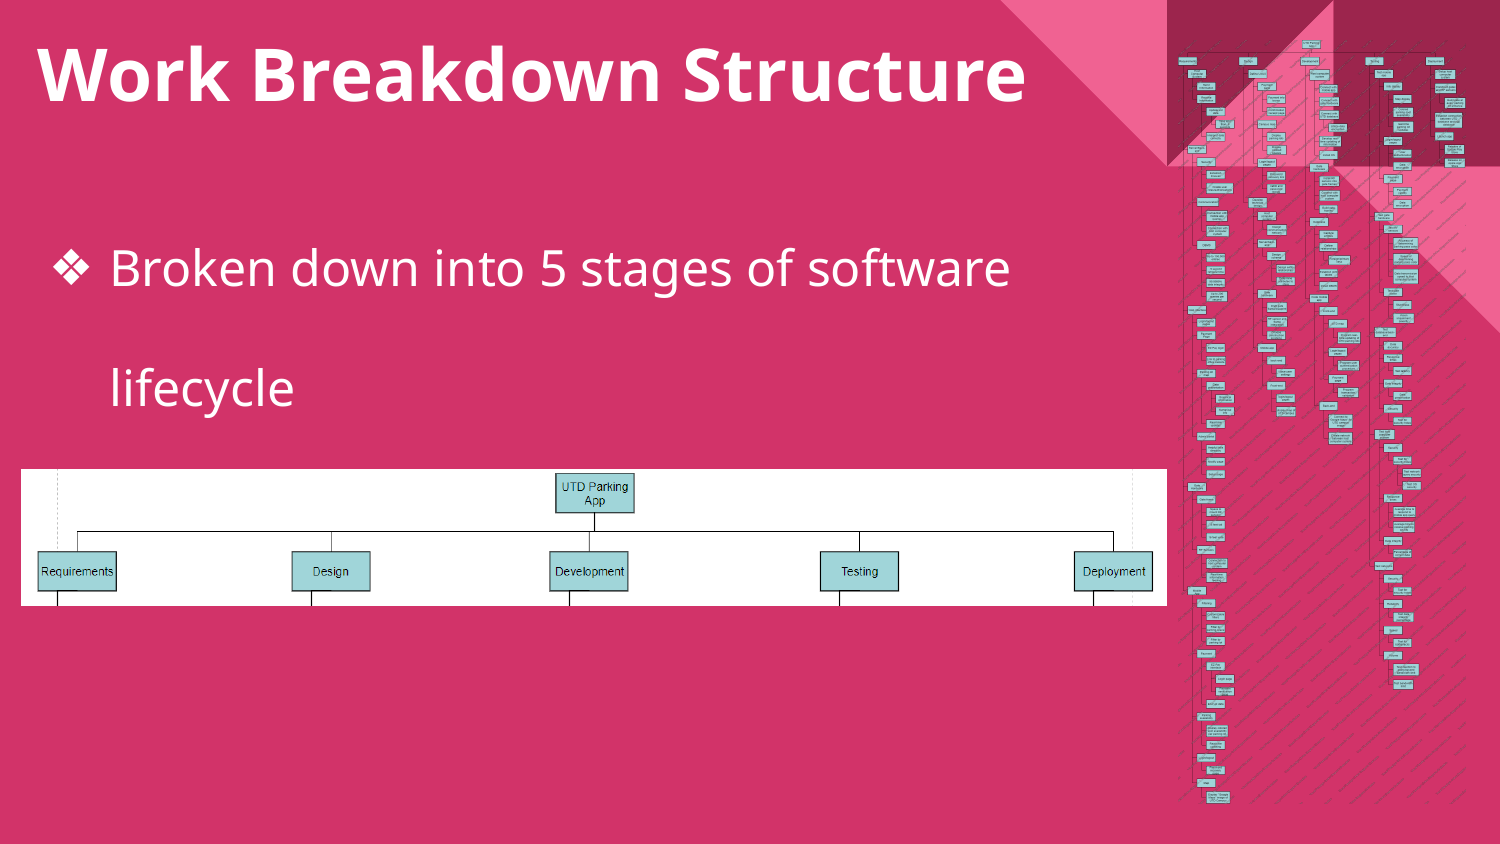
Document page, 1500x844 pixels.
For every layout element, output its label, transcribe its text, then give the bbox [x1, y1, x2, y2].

title Work Breakdown Structure [22, 22, 1421, 122]
list Broken down into 5 stages of software lifecycle Requirements, Design, Development, Testing, Deployment [19, 161, 1173, 455]
picture [21, 469, 1168, 607]
picture [1178, 39, 1466, 804]
